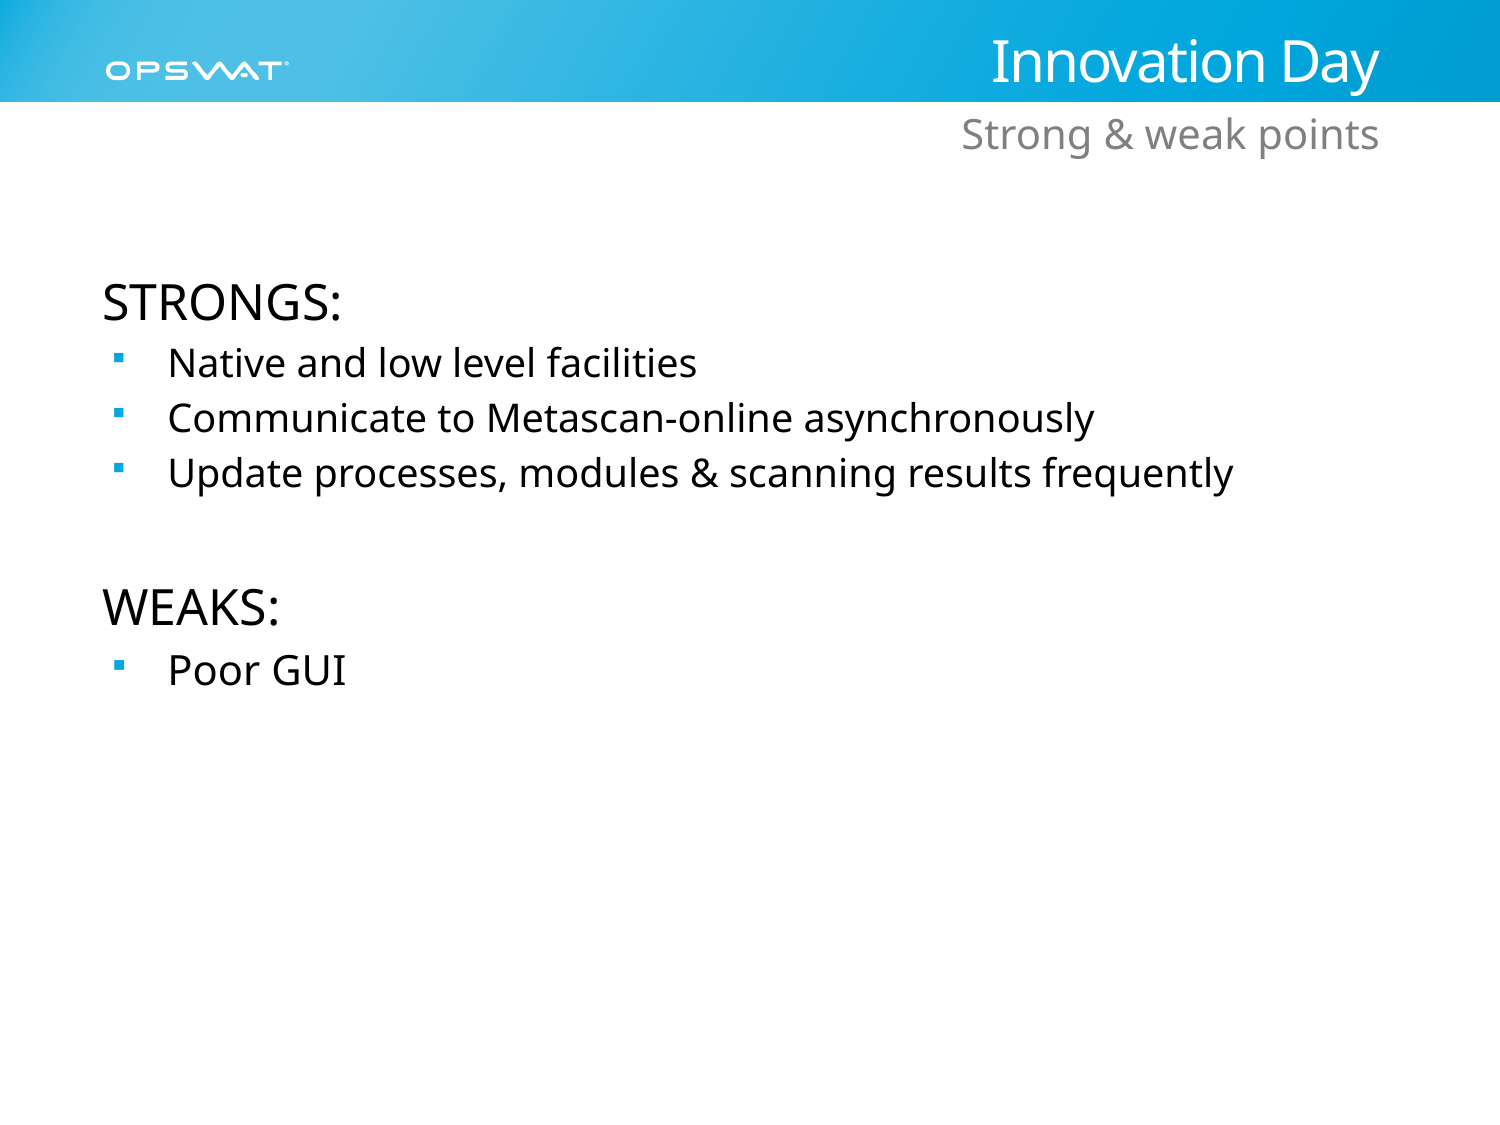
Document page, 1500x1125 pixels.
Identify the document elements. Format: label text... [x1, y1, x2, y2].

list STRONGS: Native and low level facilities Communicate to Metascan-online asynchronously Update processes, modules & scanning results frequently WEAKS: Poor GUI [87, 262, 1500, 1013]
picture [0, 0, 998, 102]
list Strong & weak points [232, 99, 1395, 163]
title Innovation Day [232, 19, 1395, 99]
